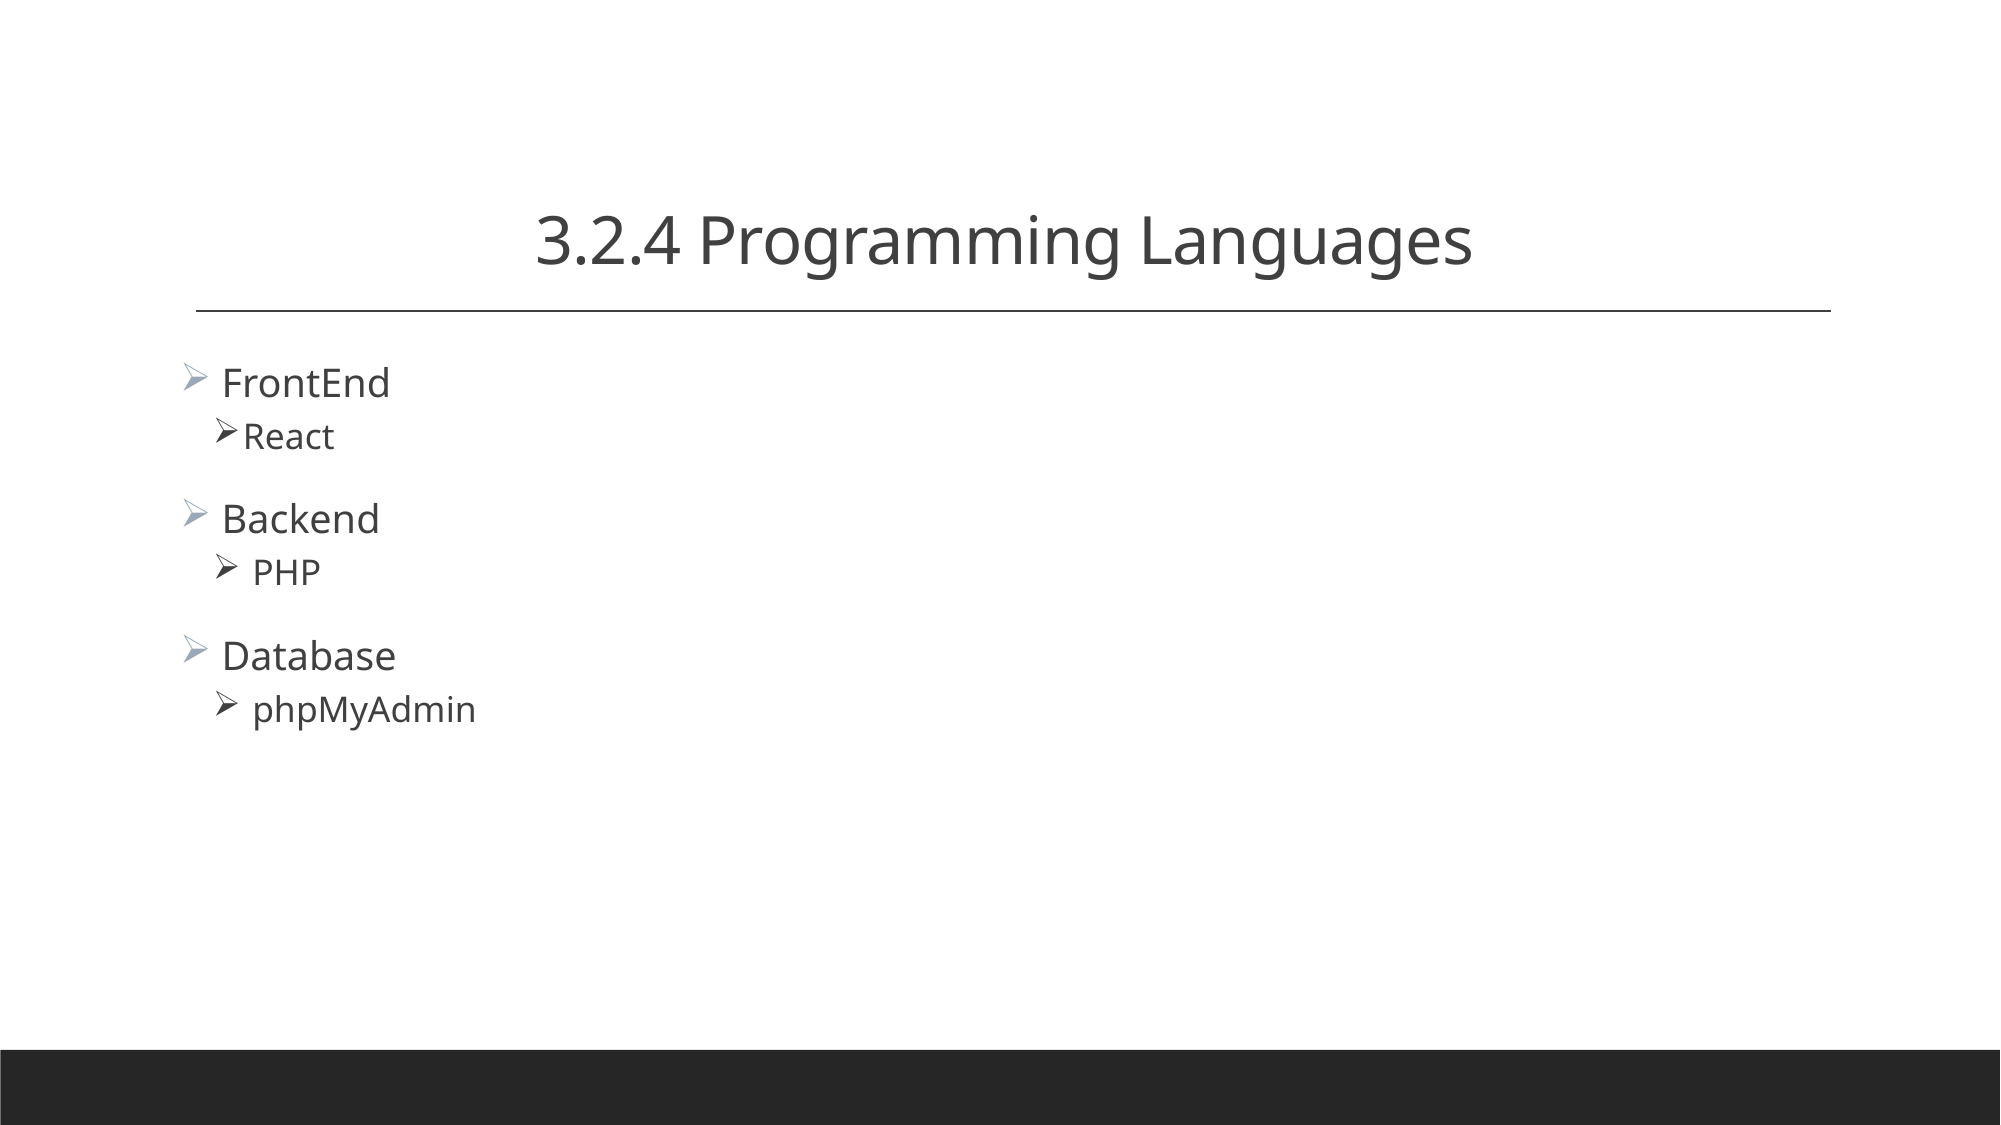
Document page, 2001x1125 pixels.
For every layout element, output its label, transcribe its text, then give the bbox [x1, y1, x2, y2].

title 3.2.4 Programming Languages [180, 47, 1830, 285]
list FrontEnd React Backend PHP Database phpMyAdmin [180, 345, 1830, 963]
